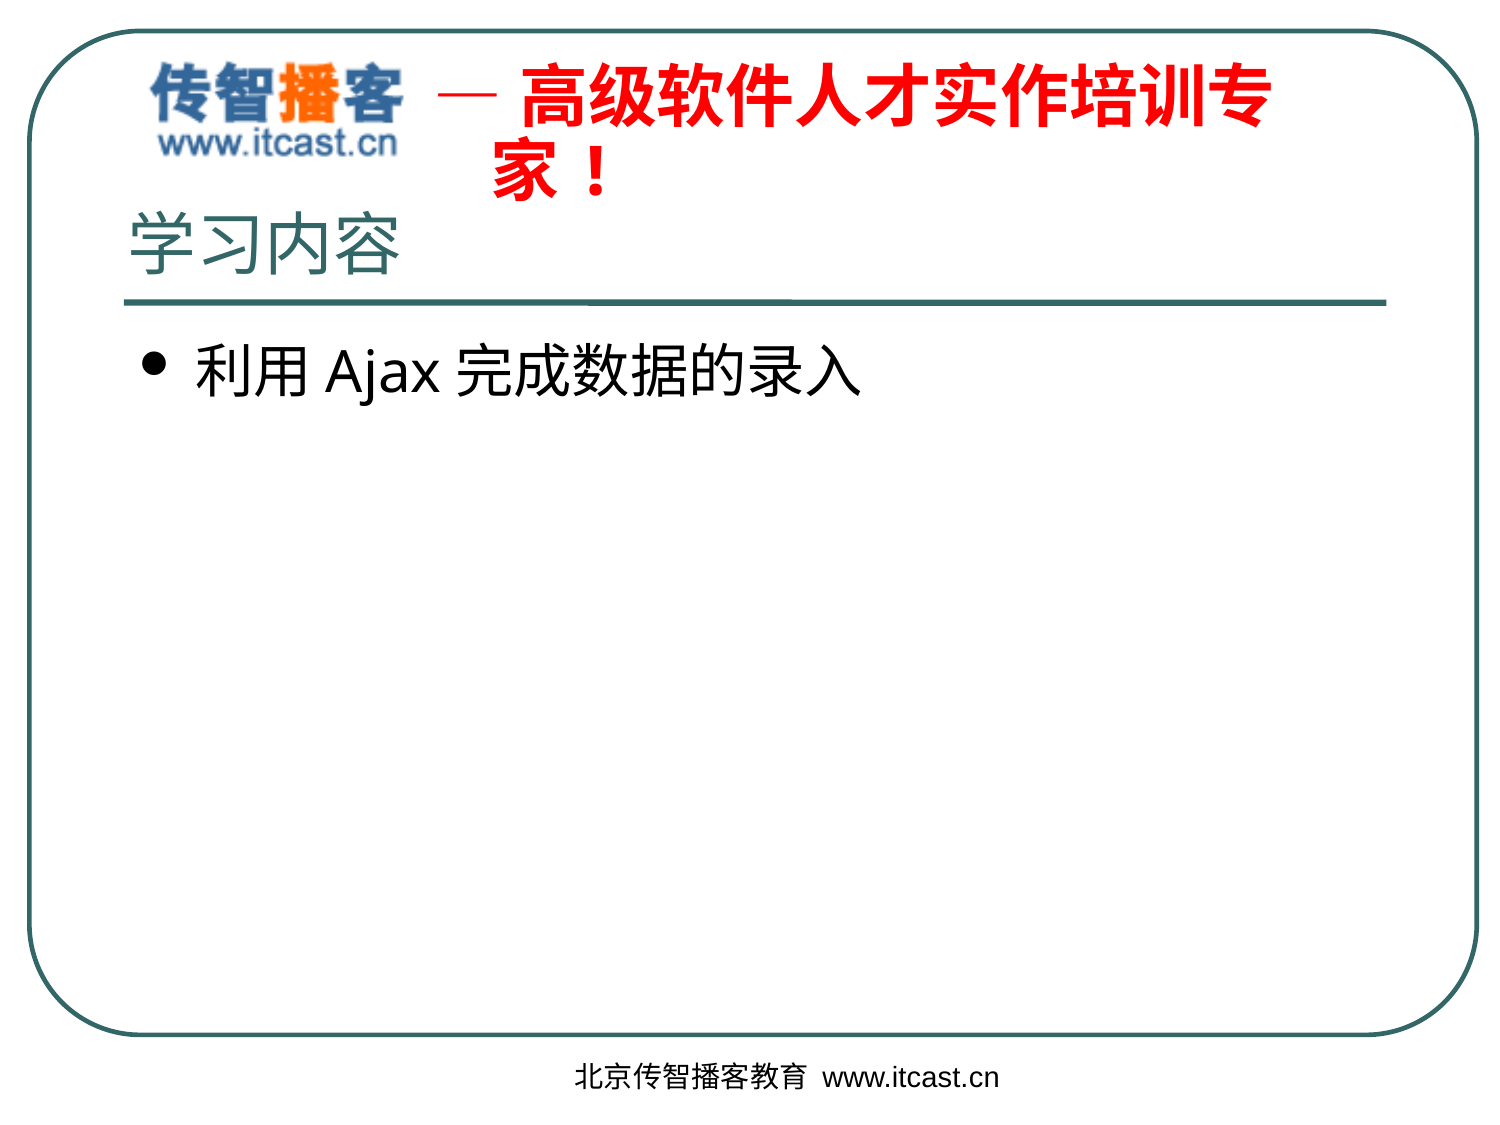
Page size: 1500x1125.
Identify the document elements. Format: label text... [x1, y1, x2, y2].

list 利用Ajax完成数据的录入 [123, 326, 1387, 999]
title 学习内容 [112, 54, 1375, 291]
footer 北京传智播客教育 www.itcast.cn [549, 1050, 1026, 1125]
